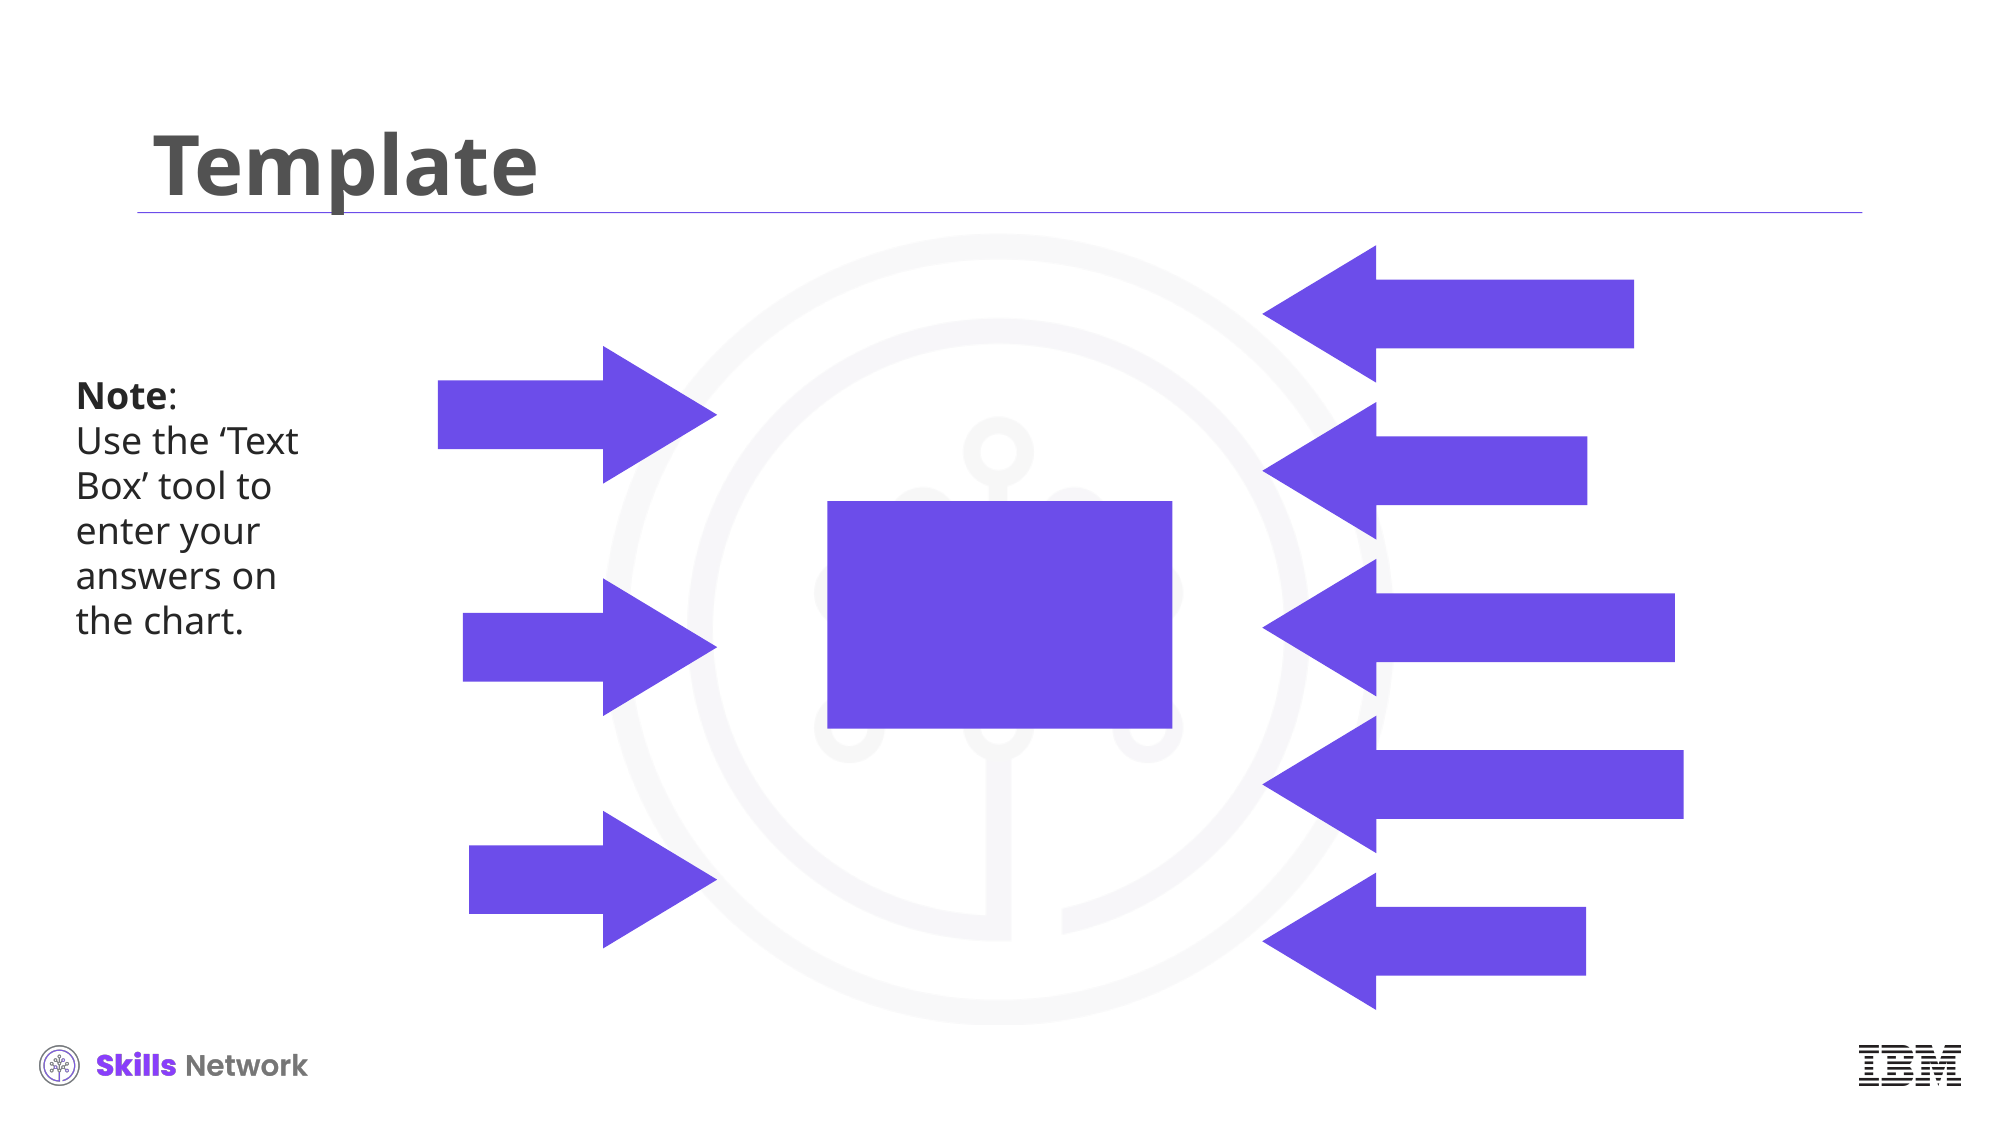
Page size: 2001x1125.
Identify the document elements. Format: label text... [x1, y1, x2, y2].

picture [39, 1045, 308, 1086]
picture [1859, 1045, 1961, 1086]
text_box [461, 576, 720, 718]
title Template [137, 59, 1863, 278]
text_box [1260, 557, 1676, 699]
text_box [1260, 400, 1589, 542]
text_box Note: Use the ‘Text Box’ tool to enter your answers on the chart. [60, 364, 349, 650]
text_box [468, 809, 720, 951]
text_box [1260, 243, 1636, 385]
text_box [436, 344, 720, 486]
text_box [1260, 870, 1588, 1012]
text_box [826, 500, 1173, 730]
text_box [1260, 713, 1685, 855]
